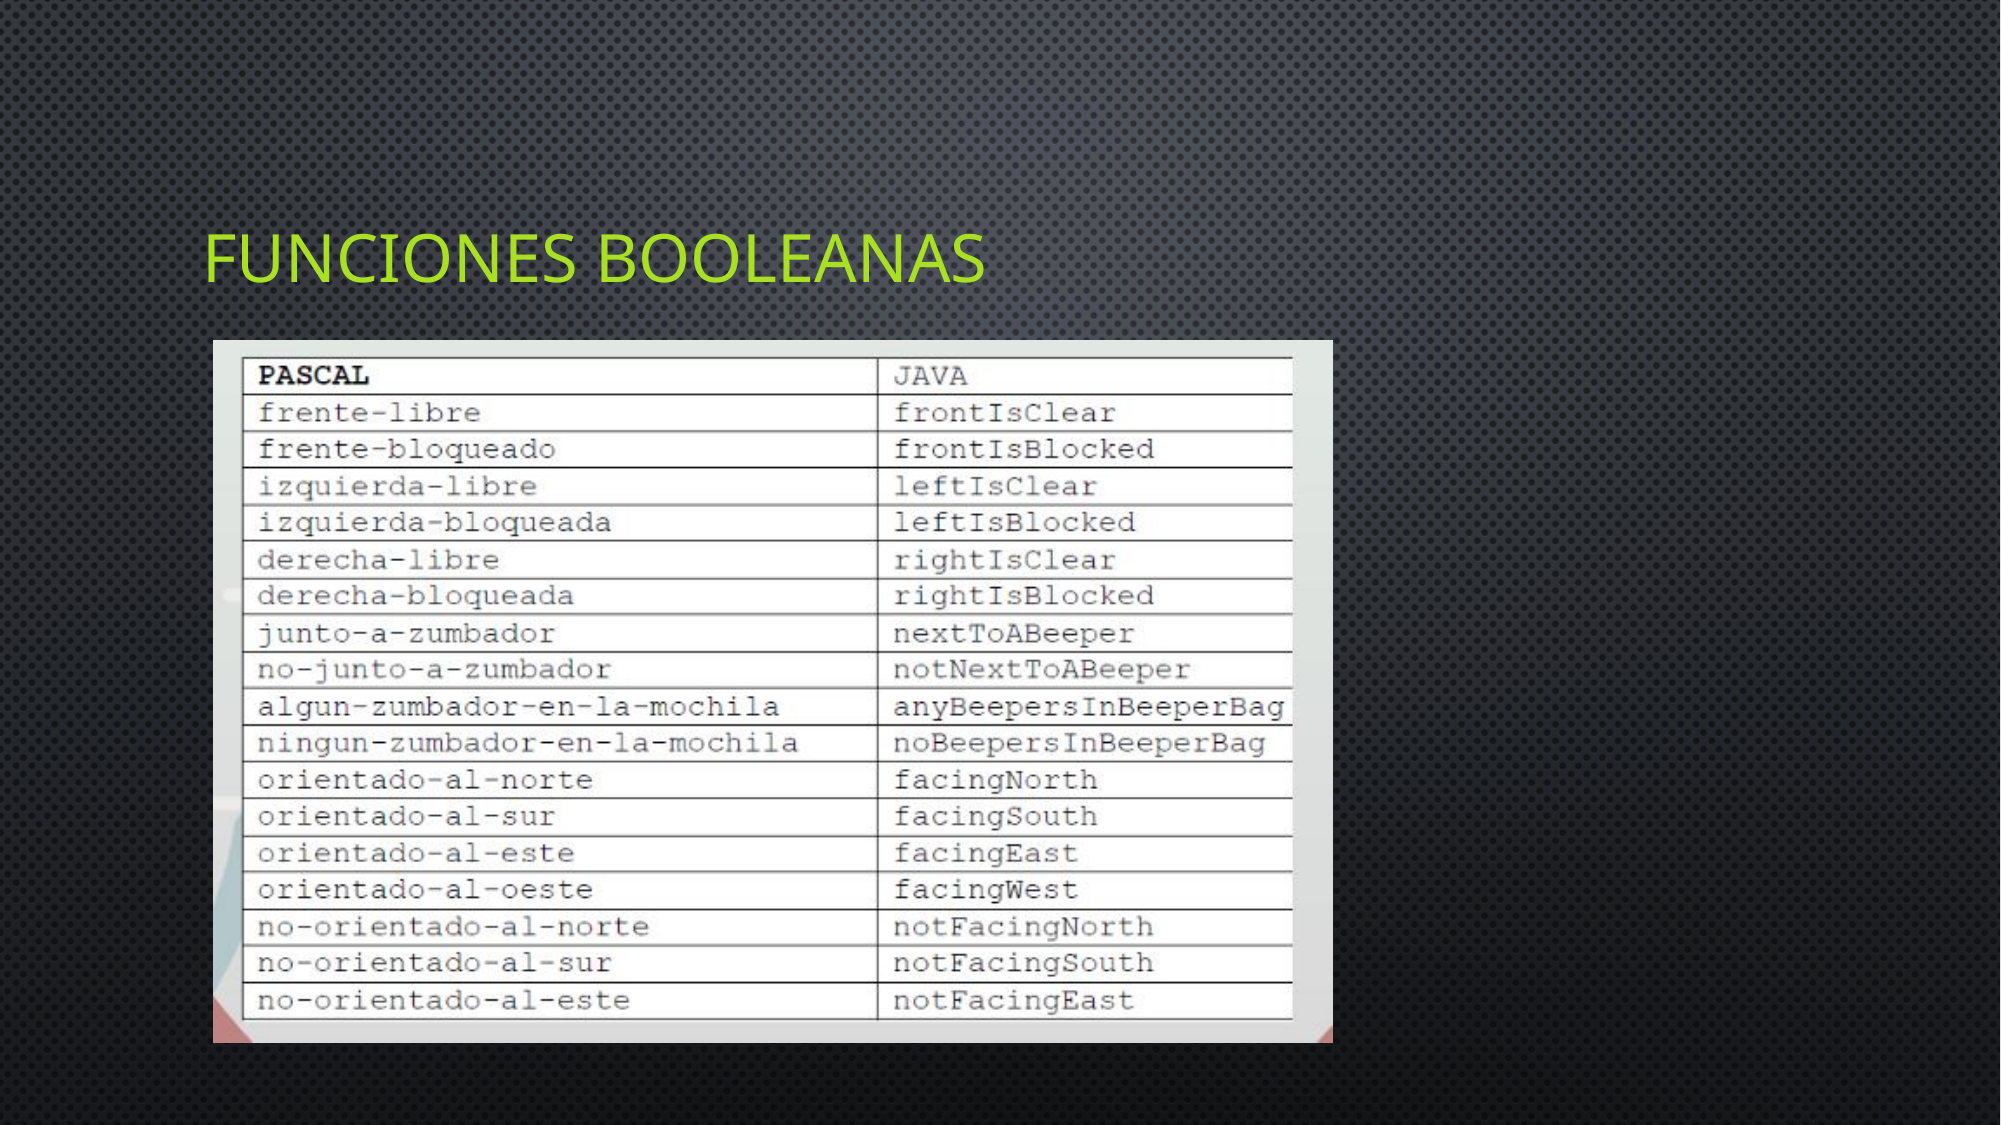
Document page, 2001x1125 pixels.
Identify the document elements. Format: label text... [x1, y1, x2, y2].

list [213, 340, 1333, 1043]
title FUNCIONES BOOLEANAS [187, 99, 1813, 413]
